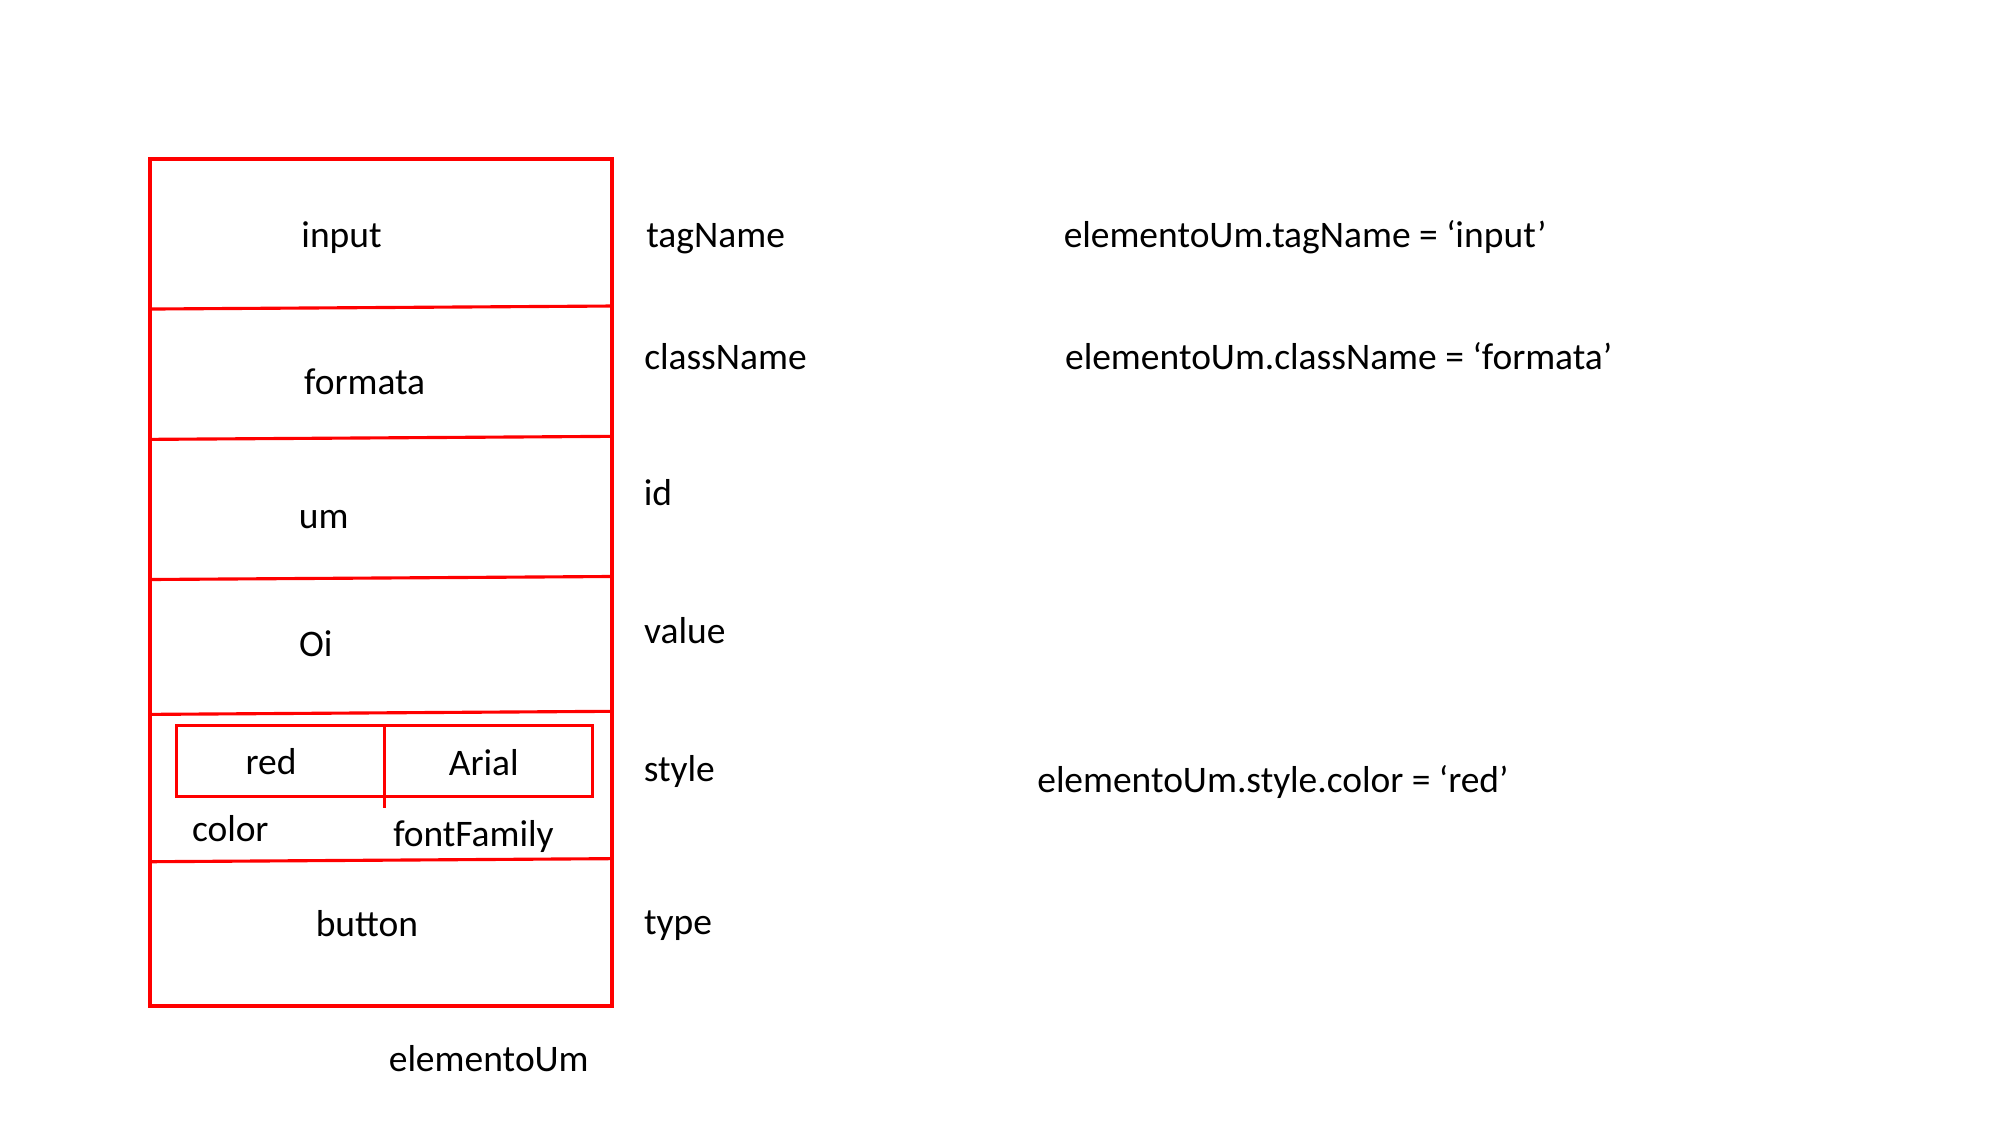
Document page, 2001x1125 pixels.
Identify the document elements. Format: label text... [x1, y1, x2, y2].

text_box elementoUm.tagName = ‘input’ [1049, 202, 1563, 263]
text_box Oi [284, 612, 348, 672]
text_box formata [289, 349, 441, 410]
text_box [149, 711, 613, 715]
text_box type [629, 889, 728, 950]
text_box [149, 858, 613, 862]
text_box color [177, 796, 284, 857]
text_box elementoUm [374, 1026, 604, 1087]
text_box [175, 724, 593, 798]
text_box value [629, 598, 741, 659]
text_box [149, 436, 613, 440]
text_box id [629, 460, 688, 521]
text_box red [230, 729, 312, 790]
text_box tagName [631, 202, 801, 263]
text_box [149, 576, 613, 580]
text_box elementoUm.className = ‘formata’ [1050, 324, 1628, 384]
text_box button [301, 891, 434, 952]
text_box input [286, 202, 397, 263]
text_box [149, 306, 613, 310]
text_box [149, 440, 613, 576]
text_box fontFamily [378, 801, 569, 858]
text_box className [629, 324, 823, 384]
text_box [149, 862, 613, 1007]
text_box [149, 580, 613, 711]
text_box [149, 158, 613, 306]
text_box Arial [434, 730, 534, 791]
text_box [149, 310, 613, 436]
text_box style [629, 736, 730, 796]
text_box [149, 715, 613, 858]
text_box um [284, 483, 364, 544]
text_box elementoUm.style.color = ‘red’ [1022, 747, 1524, 807]
